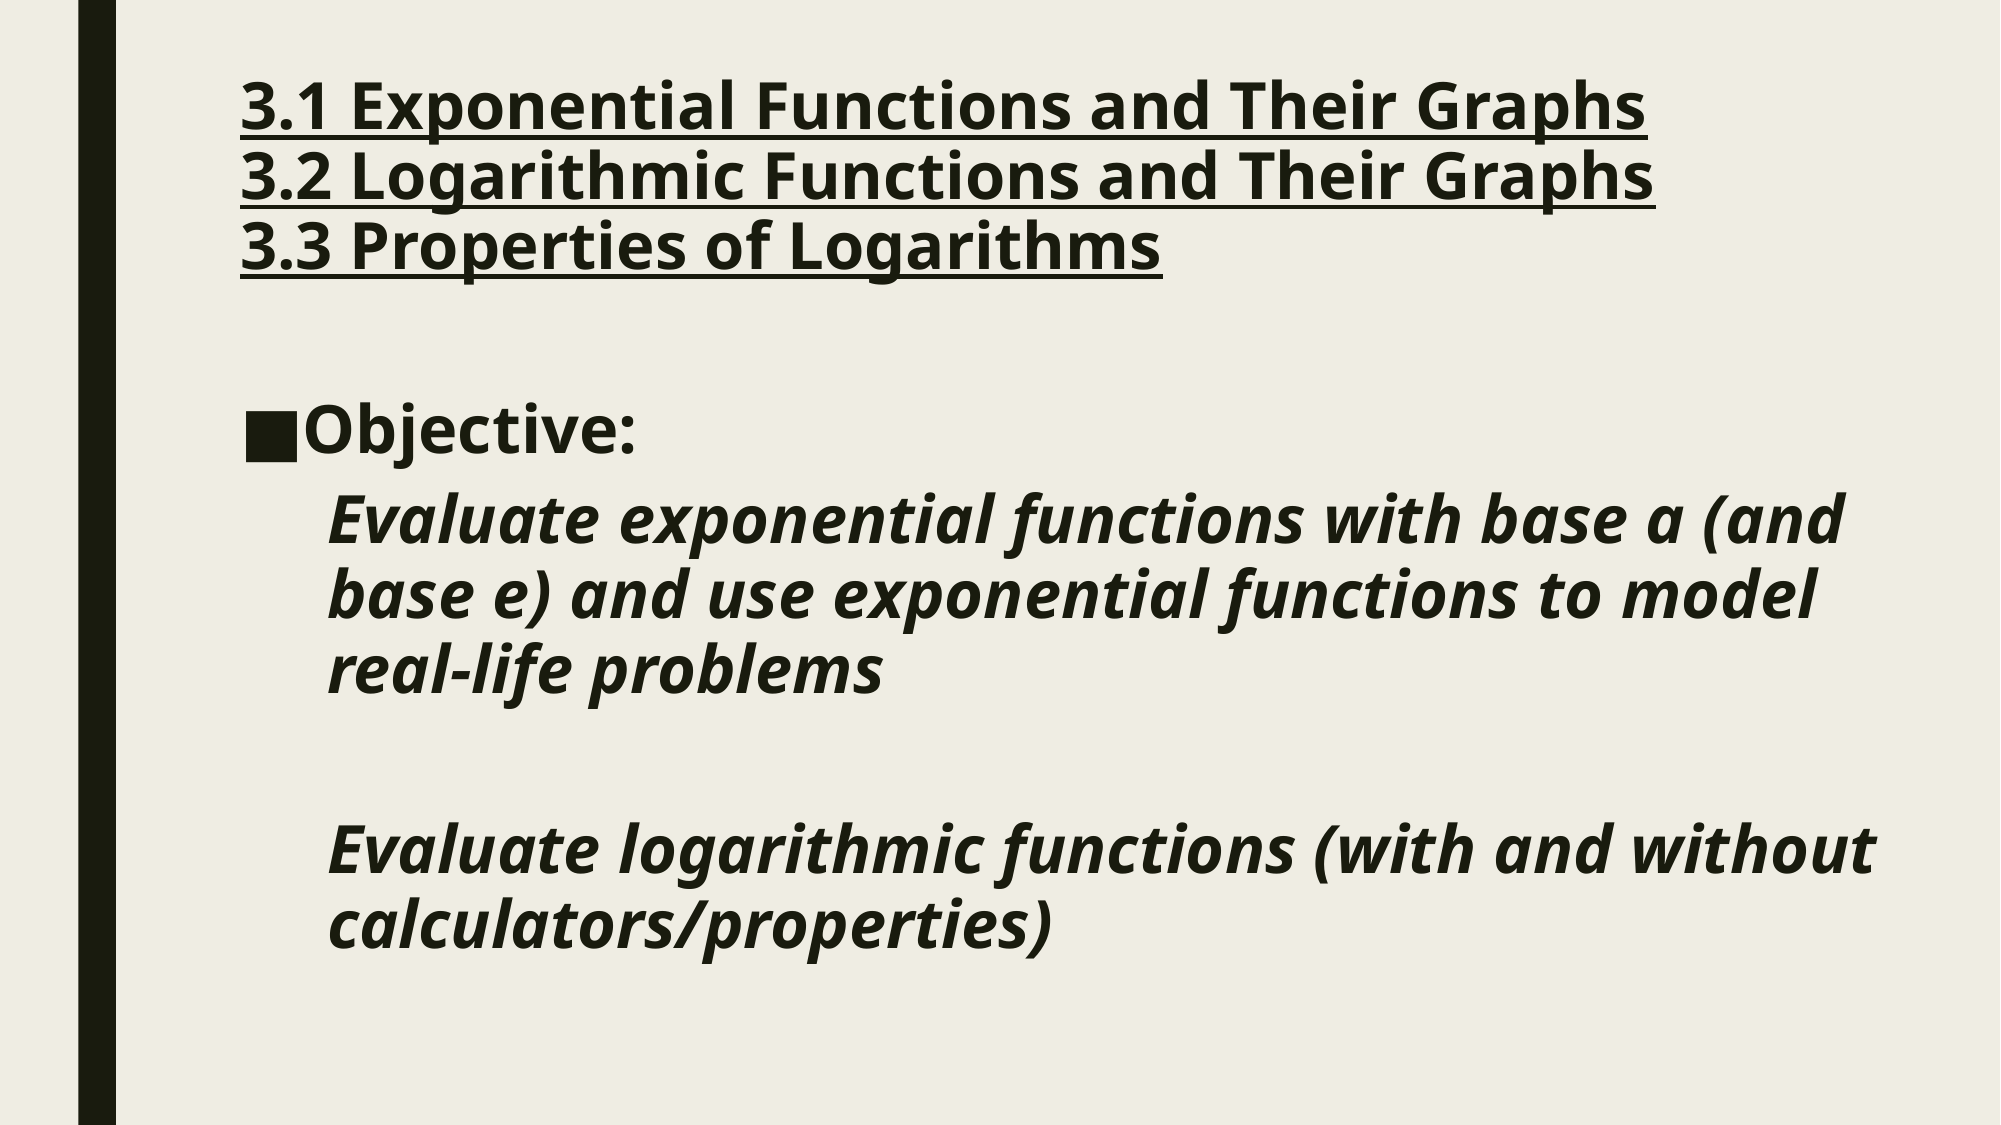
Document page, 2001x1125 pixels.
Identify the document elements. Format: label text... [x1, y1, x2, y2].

list Objective: Evaluate exponential functions with base a (and base e) and use exponential functions to model real-life problems Evaluate logarithmic functions (with and without calculators/properties) [225, 386, 1936, 1080]
title 3.1 Exponential Functions and Their Graphs 3.2 Logarithmic Functions and Their Graphs 3.3 Properties of Logarithms [225, 66, 1891, 357]
